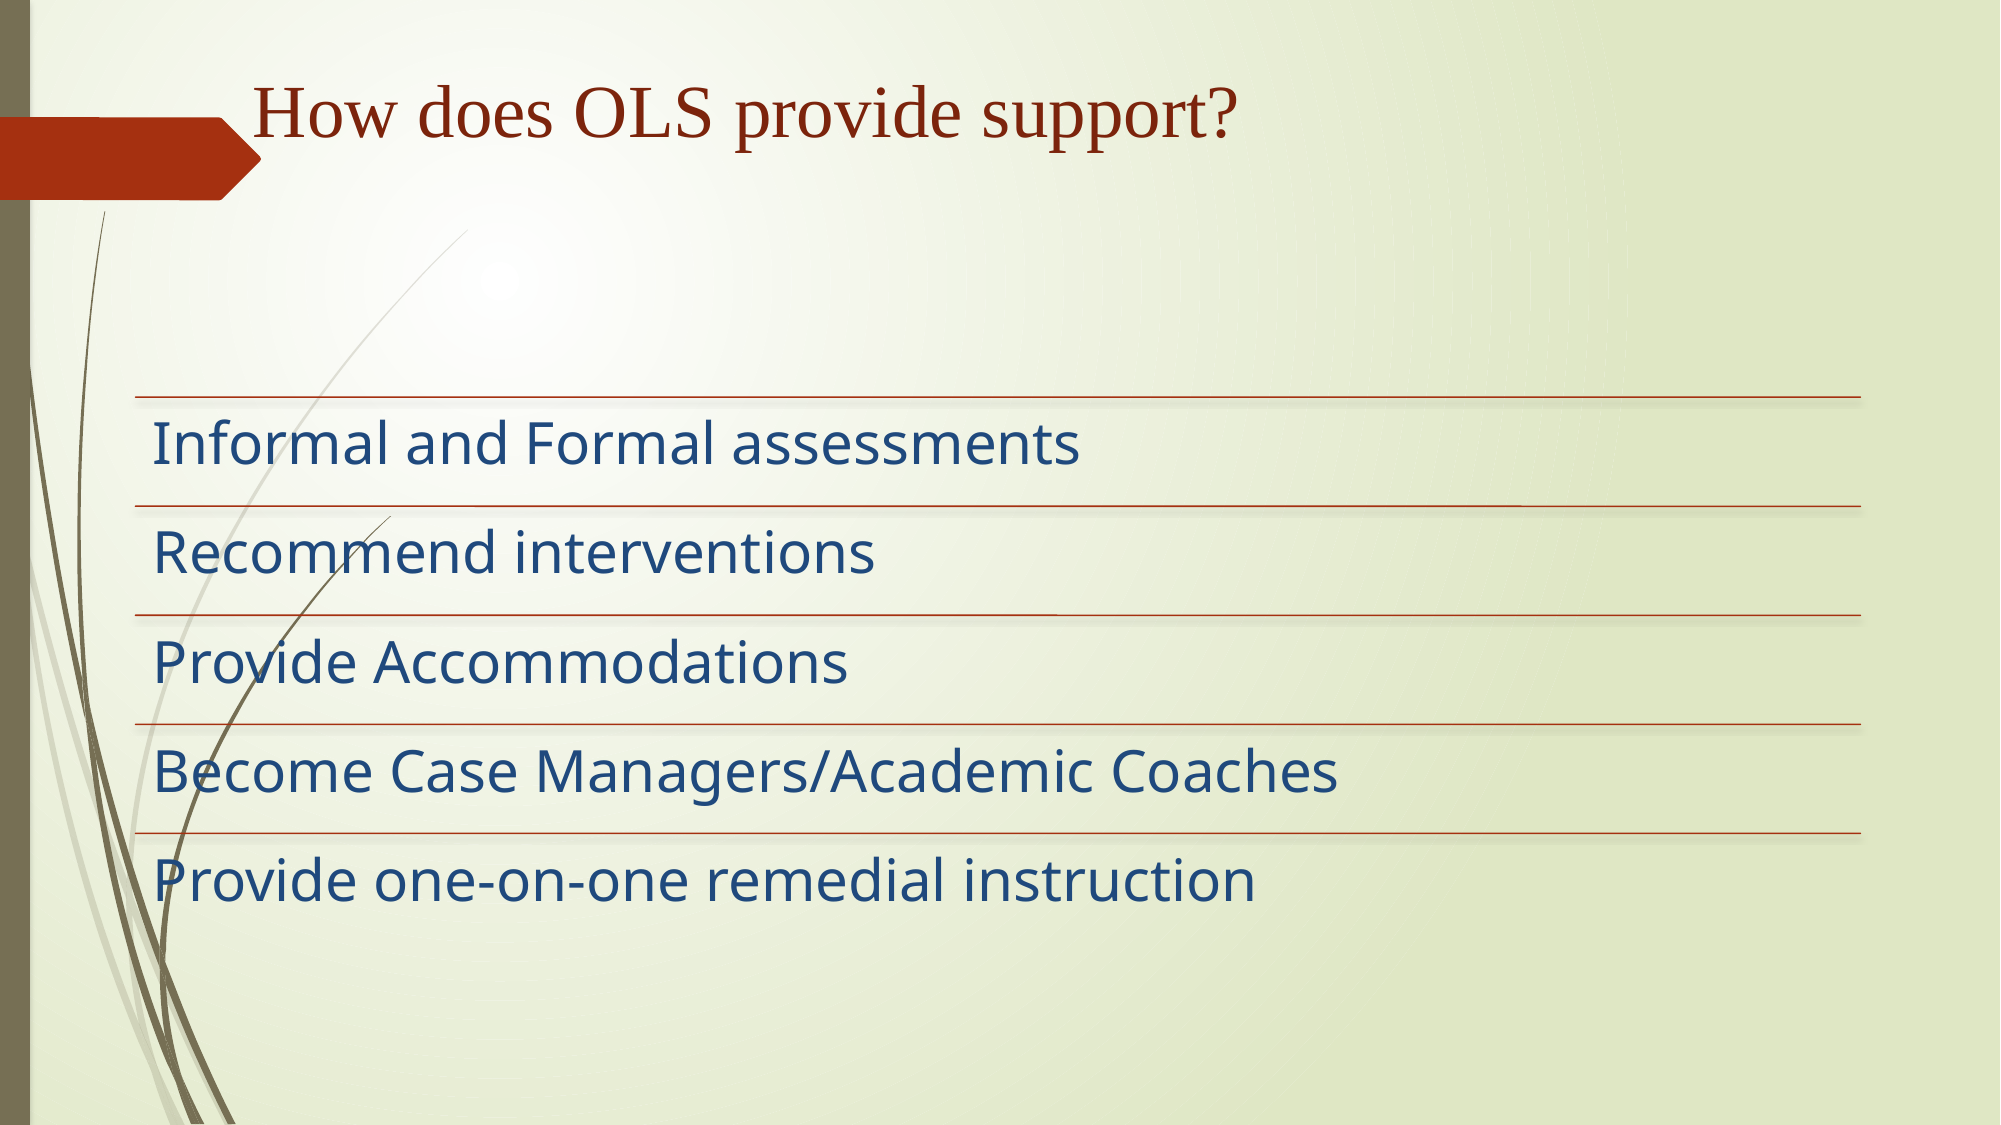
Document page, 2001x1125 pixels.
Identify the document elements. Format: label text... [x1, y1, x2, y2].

title How does OLS provide support? [237, 55, 1963, 273]
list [135, 396, 1861, 943]
